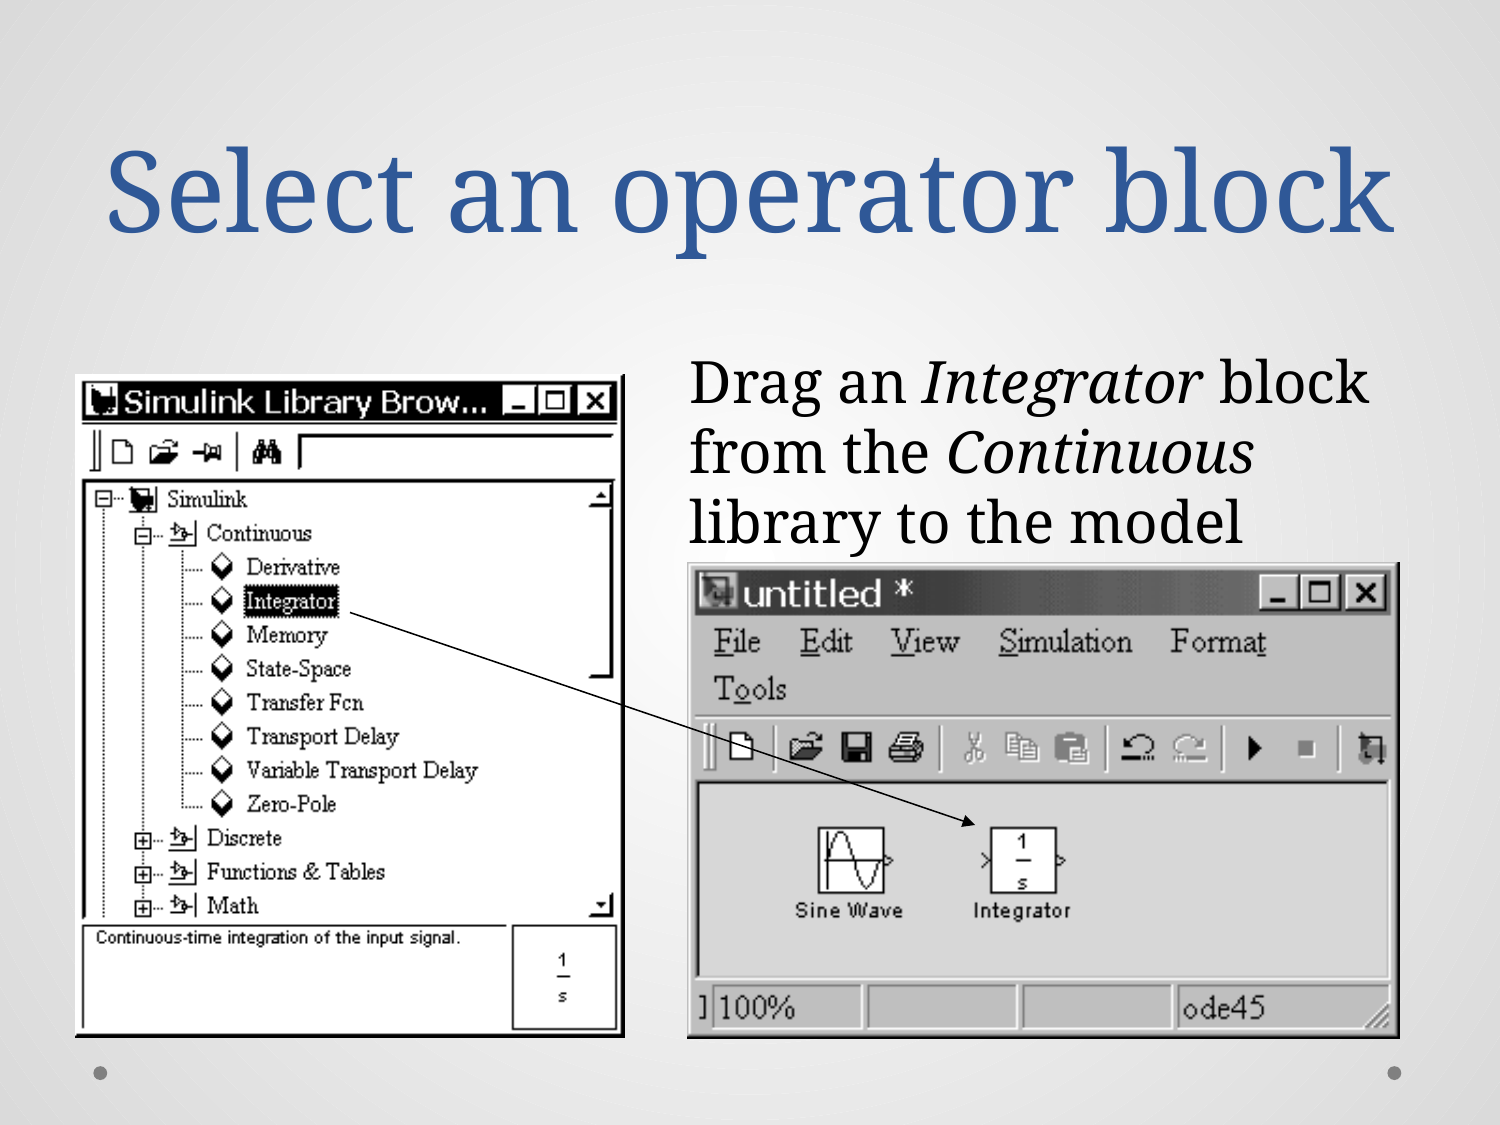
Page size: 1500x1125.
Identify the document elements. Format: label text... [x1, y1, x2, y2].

picture [687, 562, 1401, 1039]
text_box Drag an Integrator block from the Continuous library to the model window [674, 337, 1413, 633]
title Select an operator block [75, 0, 1425, 263]
picture [74, 374, 625, 1038]
